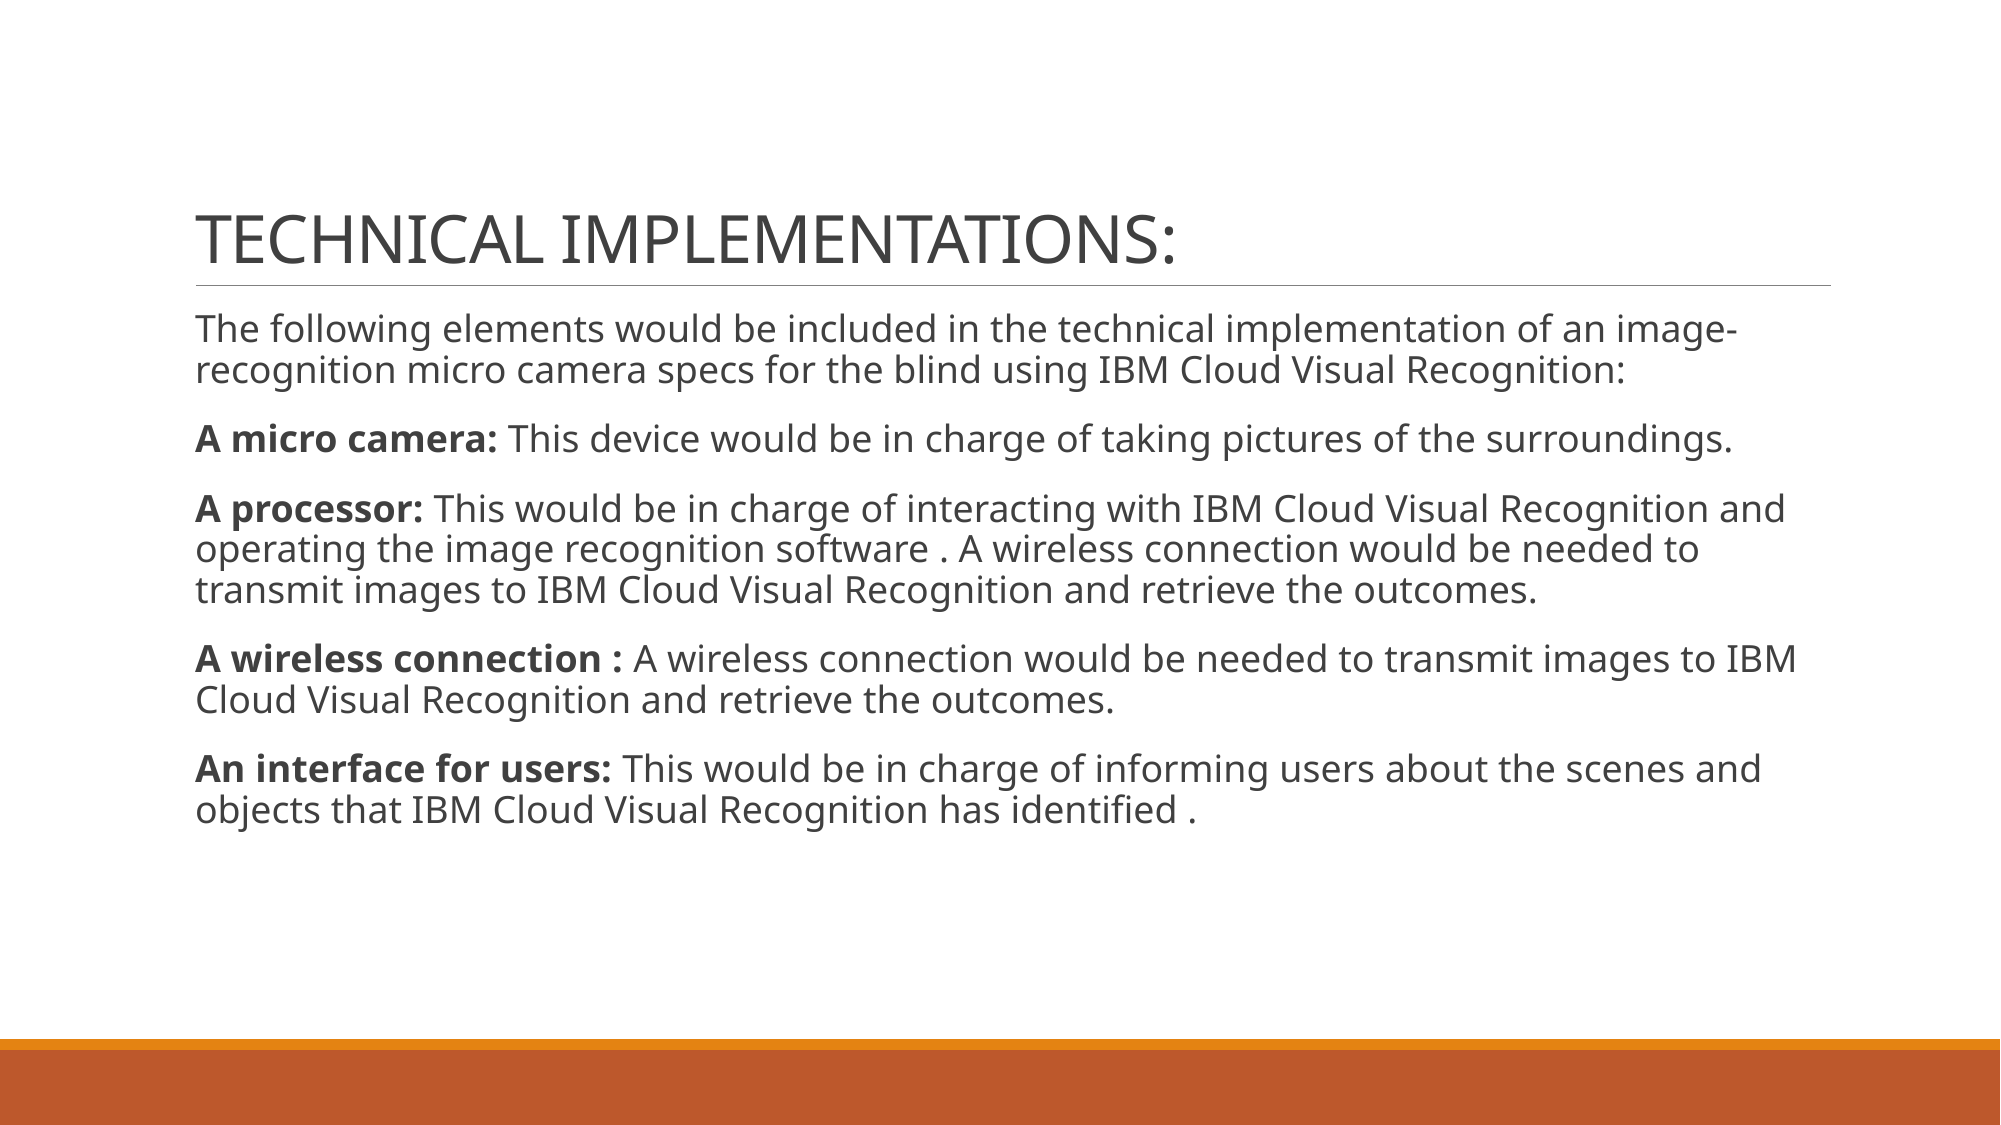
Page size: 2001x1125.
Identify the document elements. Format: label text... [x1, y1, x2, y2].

list The following elements would be included in the technical implementation of an image-recognition micro camera specs for the blind using IBM Cloud Visual Recognition: A micro camera: This device would be in charge of taking pictures of the surroundings. A processor: This would be in charge of interacting with IBM Cloud Visual Recognition and operating the image recognition software . A wireless connection would be needed to transmit images to IBM Cloud Visual Recognition and retrieve the outcomes. A wireless connection : A wireless connection would be needed to transmit images to IBM Cloud Visual Recognition and retrieve the outcomes. An interface for users: This would be in charge of informing users about the scenes and objects that IBM Cloud Visual Recognition has identified . [180, 302, 1830, 963]
title TECHNICAL IMPLEMENTATIONS: [180, 47, 1830, 285]
